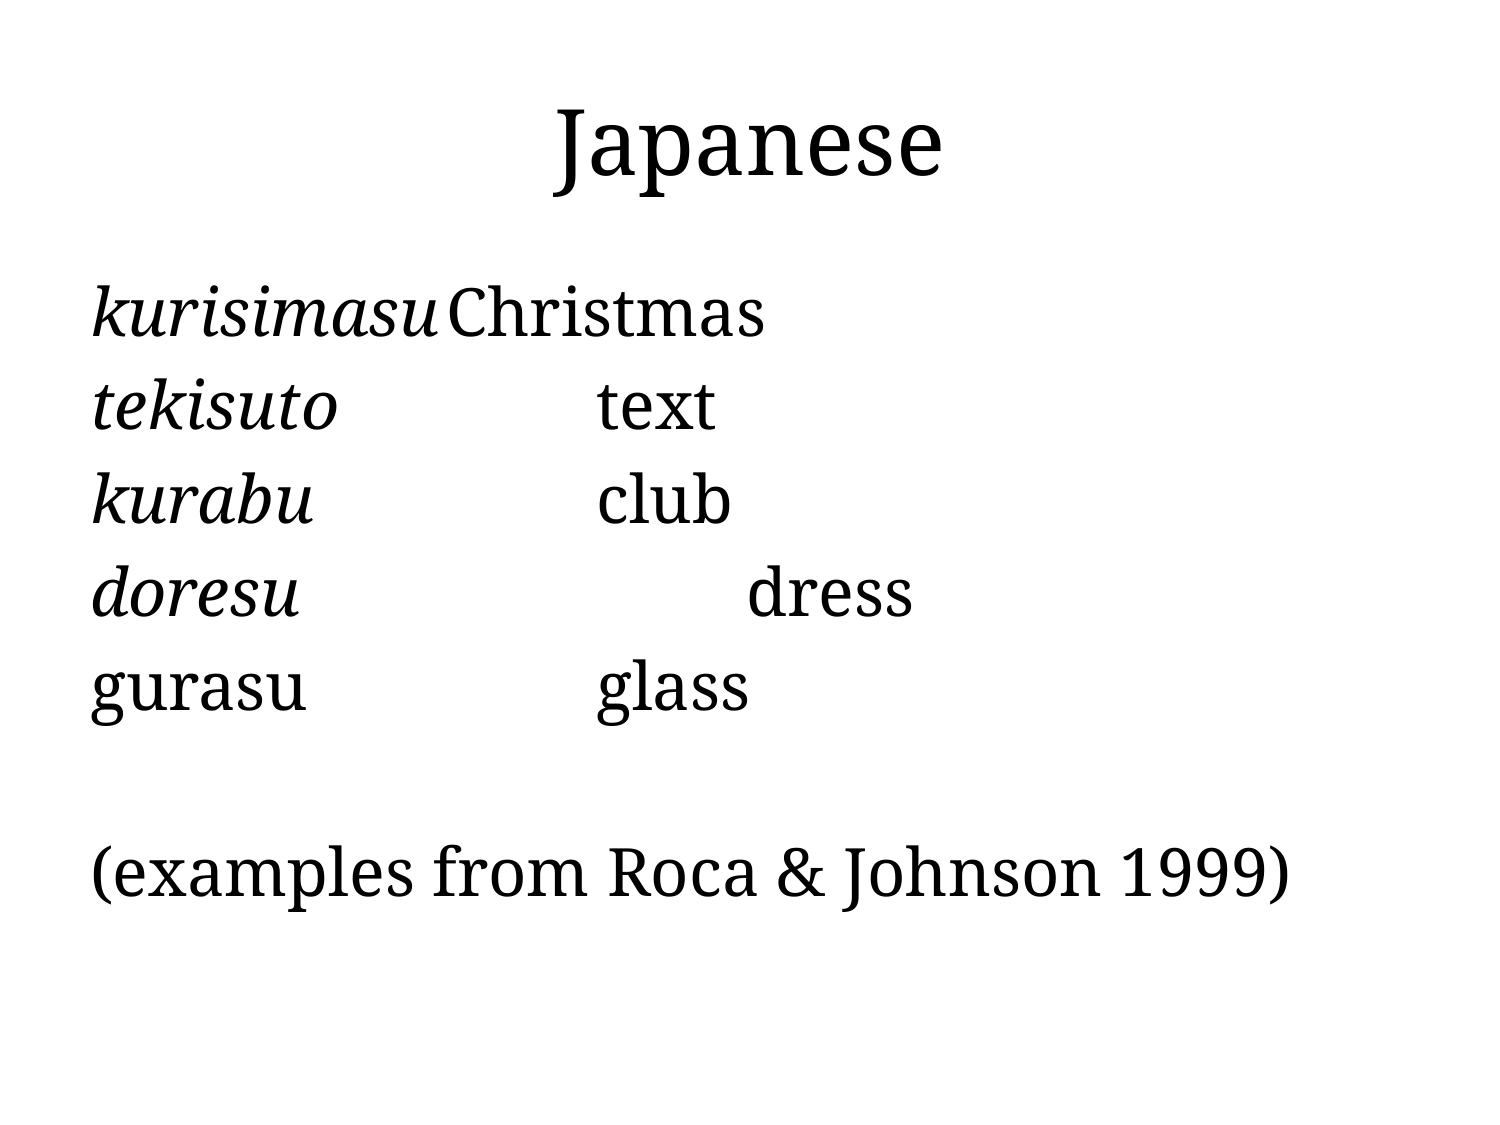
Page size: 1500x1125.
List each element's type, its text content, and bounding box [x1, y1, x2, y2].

list kurisimasu Christmas tekisuto text kurabu club doresu dress gurasu glass (examples from Roca & Johnson 1999) [75, 262, 1425, 1005]
title Japanese [75, 45, 1425, 233]
